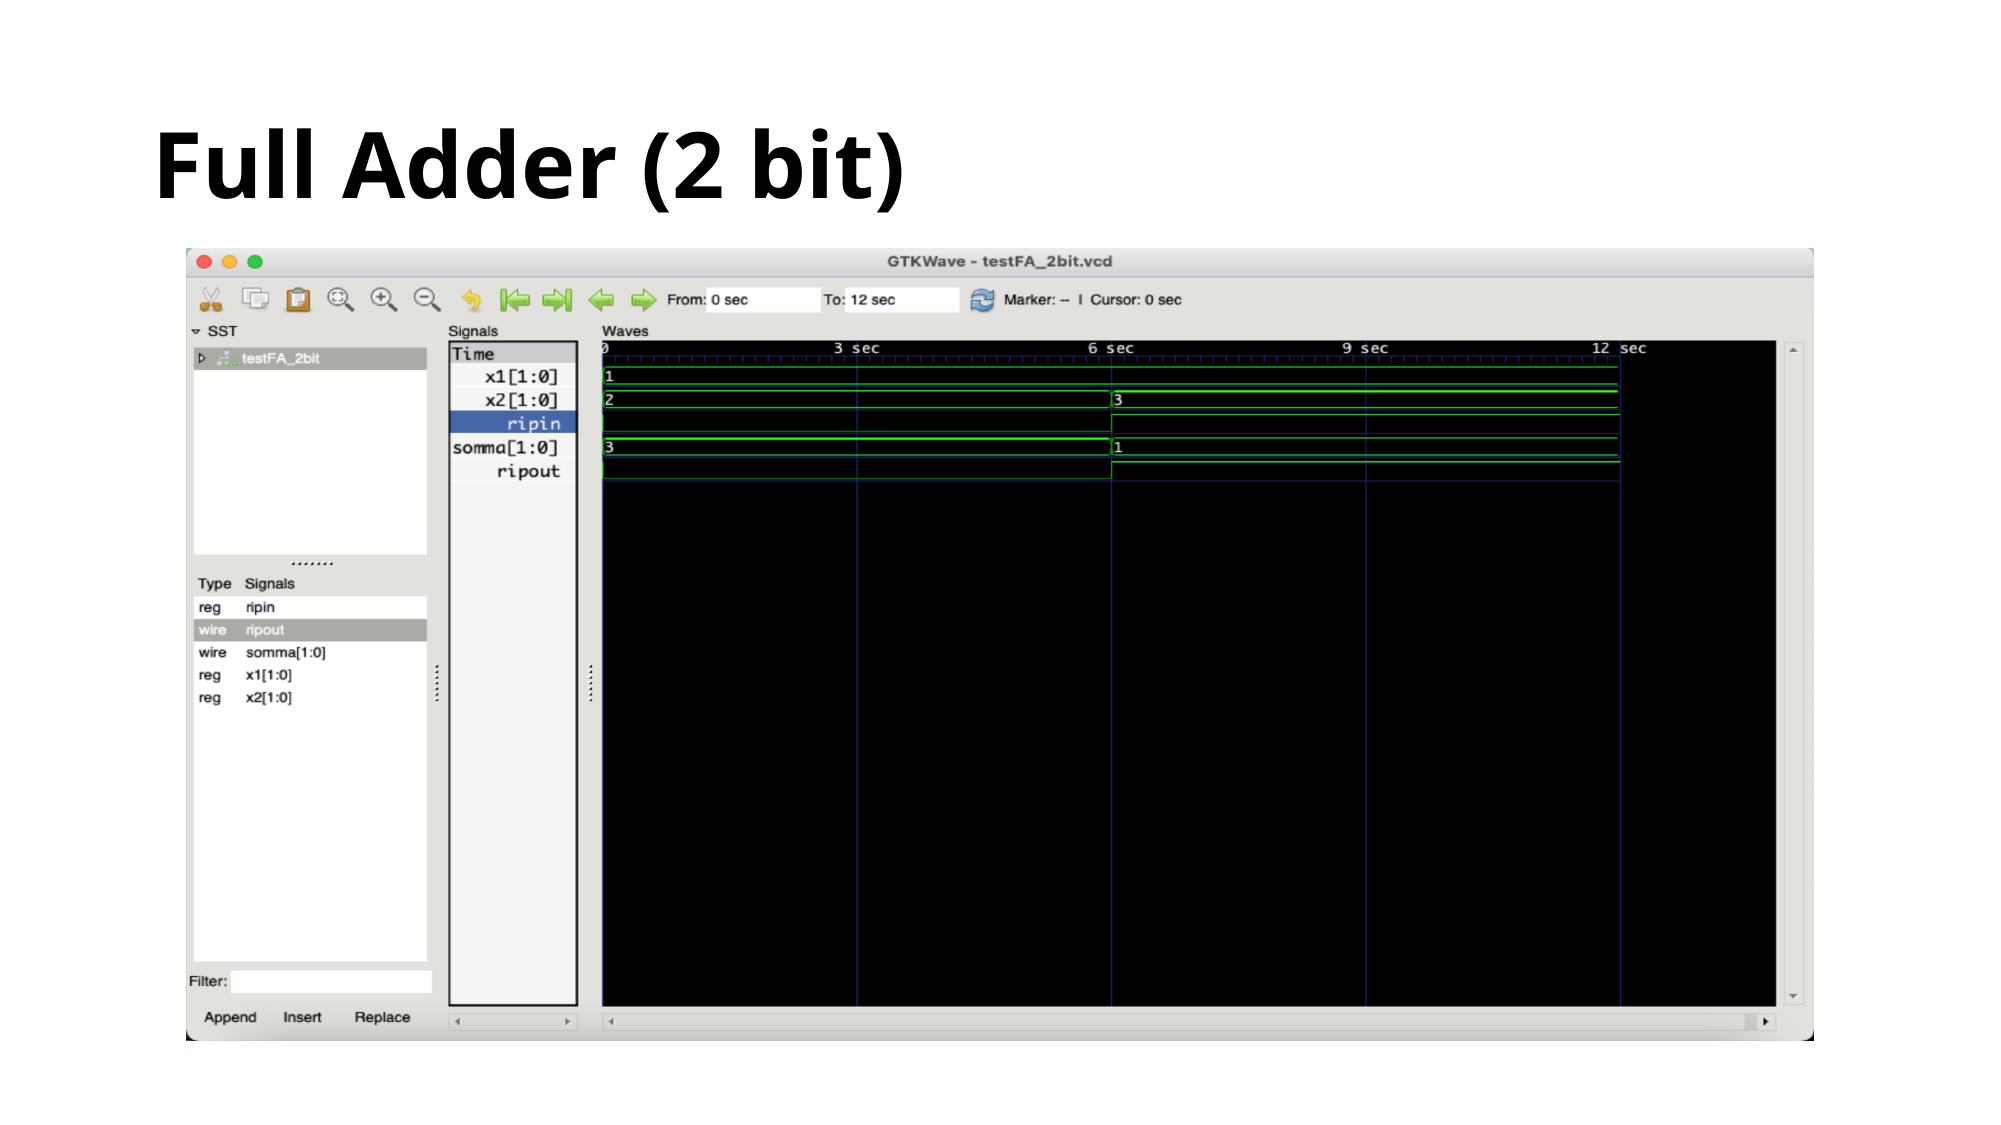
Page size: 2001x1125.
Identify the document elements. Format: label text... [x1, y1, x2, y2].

title Full Adder (2 bit) [137, 59, 1863, 278]
picture [186, 248, 1814, 1041]
